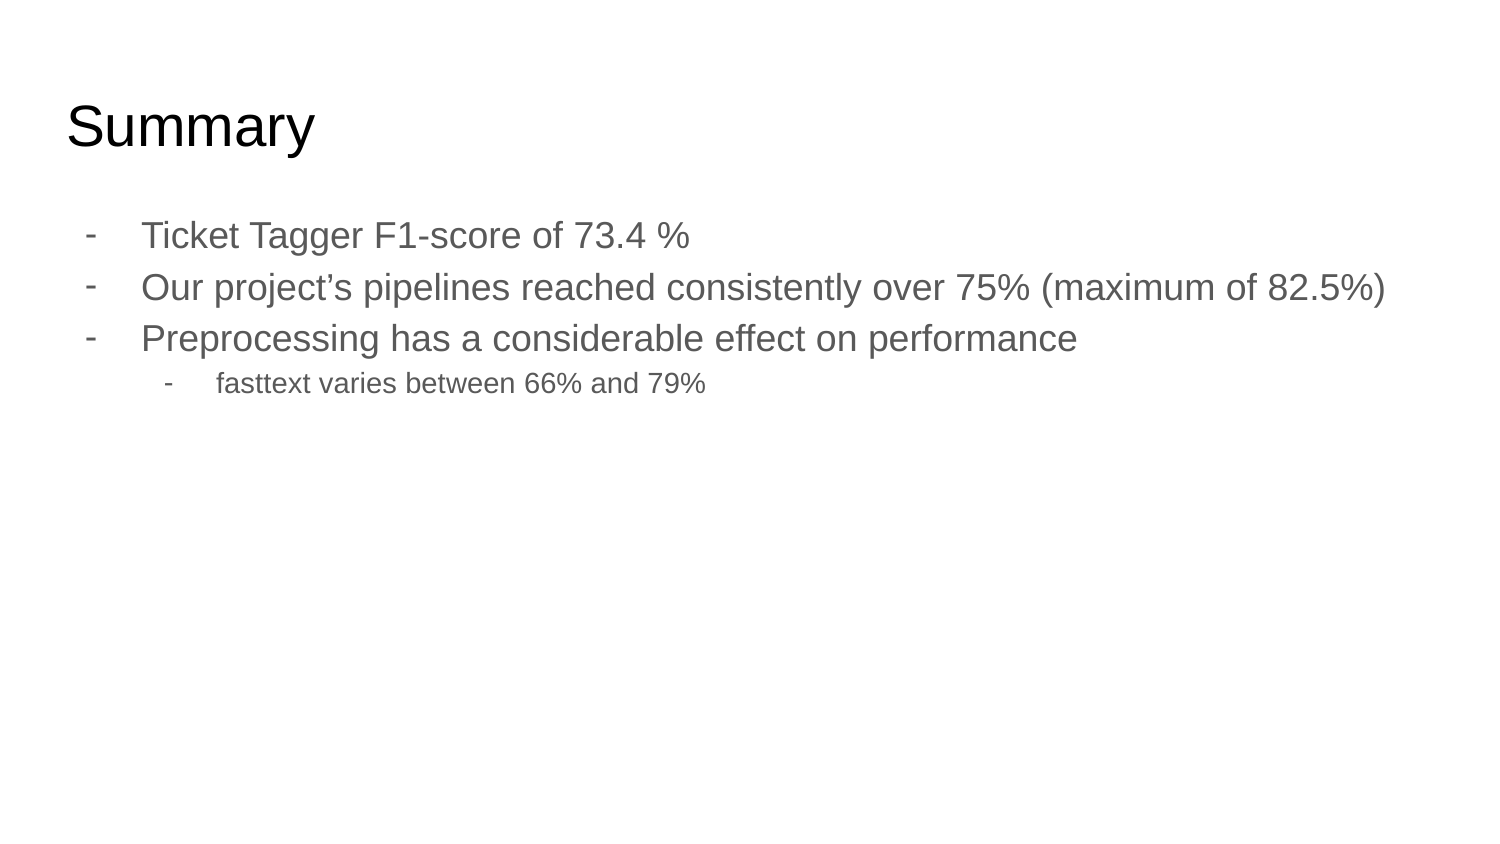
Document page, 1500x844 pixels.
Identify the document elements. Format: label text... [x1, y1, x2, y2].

title Summary [51, 72, 1449, 167]
list Ticket Tagger F1-score of 73.4 % Our project’s pipelines reached consistently over 75% (maximum of 82.5%) Preprocessing has a considerable effect on performance fasttext varies between 66% and 79% [51, 189, 1449, 750]
